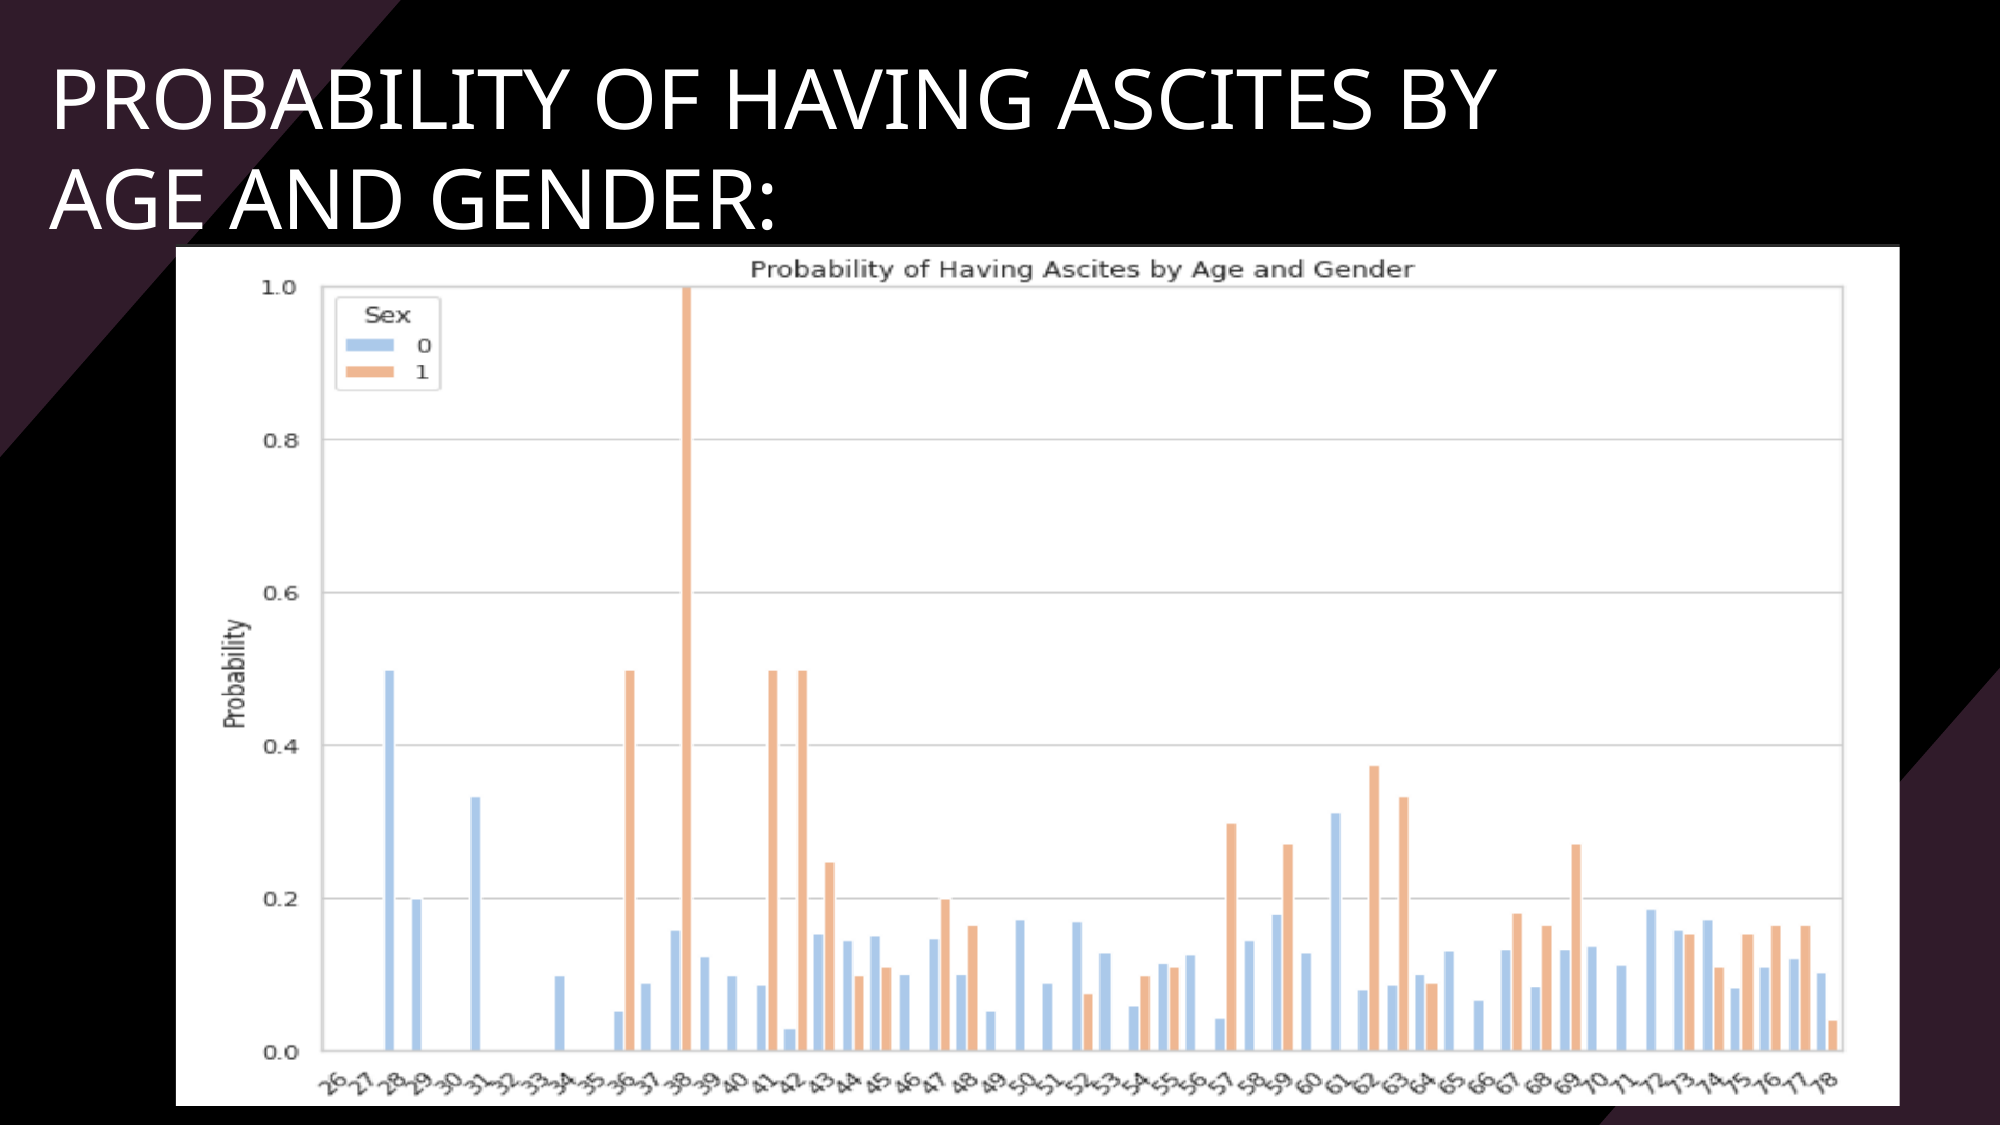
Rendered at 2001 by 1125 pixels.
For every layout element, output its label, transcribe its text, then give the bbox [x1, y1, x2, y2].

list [175, 244, 1900, 1106]
title PROBABILITY OF HAVING ASCITES BY AGE AND GENDER: [34, 34, 1660, 258]
